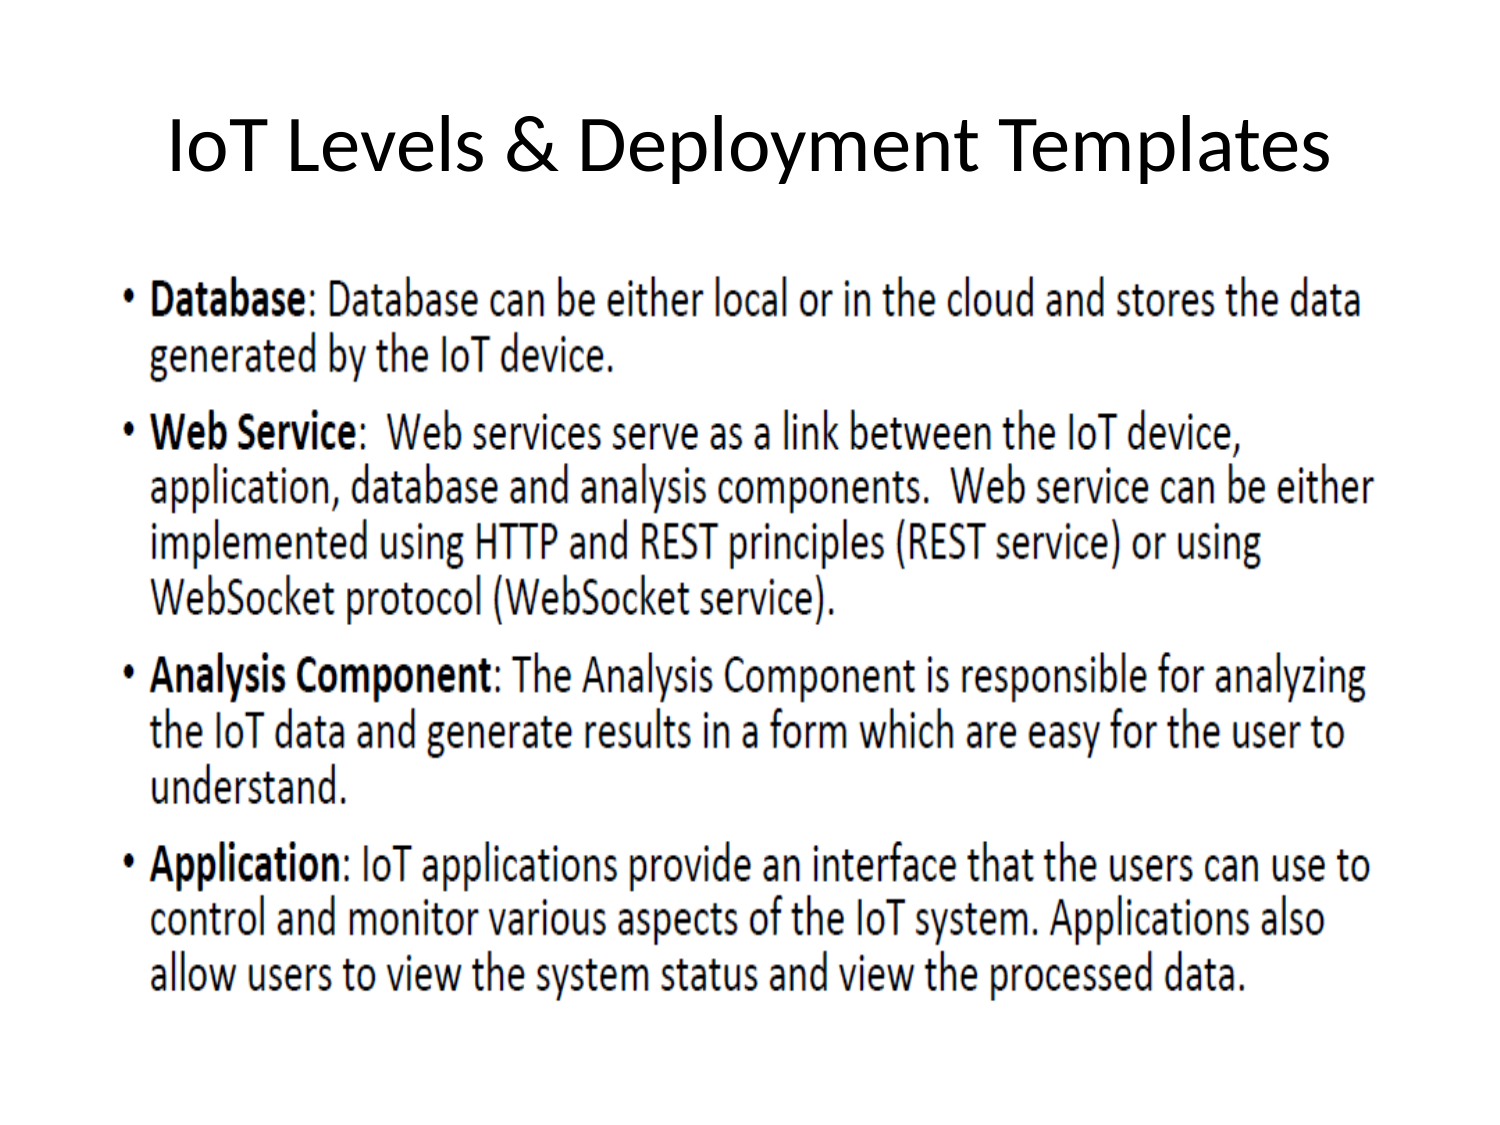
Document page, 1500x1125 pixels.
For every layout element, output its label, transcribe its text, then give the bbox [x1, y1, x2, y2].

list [74, 249, 1426, 1026]
title IoT Levels & Deployment Templates [75, 45, 1425, 233]
